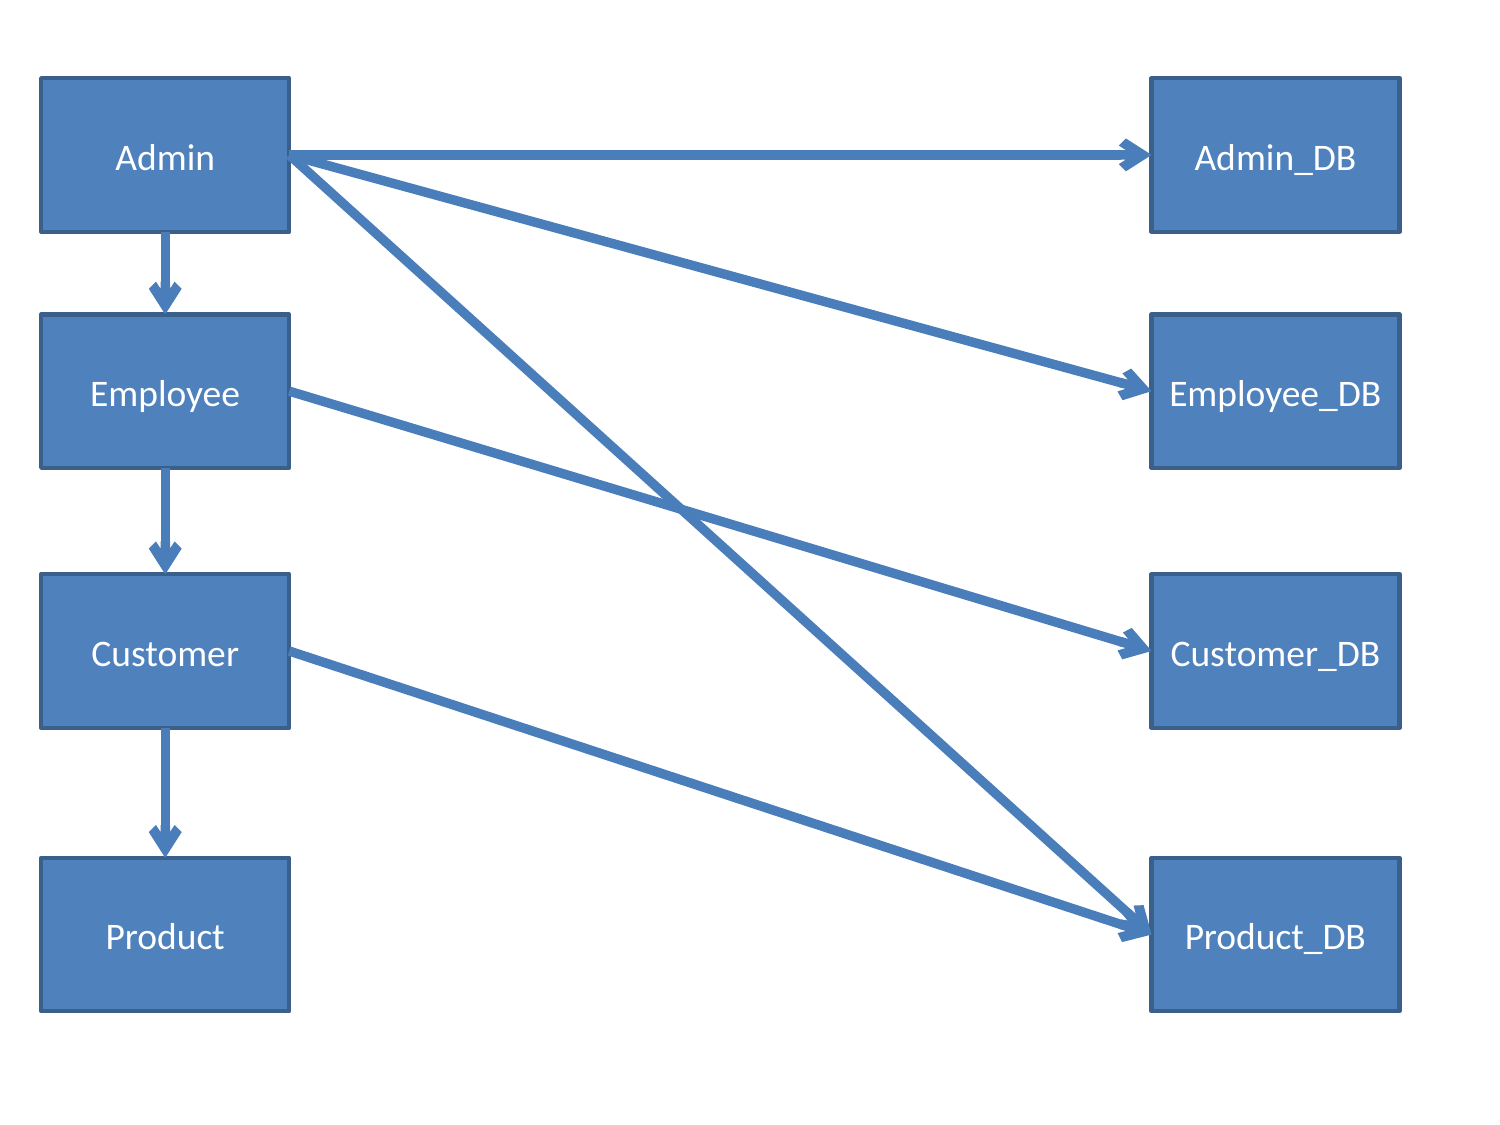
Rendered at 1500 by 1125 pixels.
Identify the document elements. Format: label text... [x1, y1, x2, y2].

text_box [288, 650, 1152, 935]
text_box Product_DB [1149, 856, 1402, 1013]
text_box Admin [39, 76, 291, 234]
text_box Admin_DB [1149, 76, 1402, 234]
text_box Customer_DB [1156, 572, 1402, 730]
text_box Customer [39, 572, 282, 730]
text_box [288, 154, 1152, 390]
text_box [288, 390, 1152, 650]
text_box Employee_DB [1156, 312, 1402, 470]
text_box Product [39, 856, 291, 1013]
text_box Employee [39, 312, 282, 470]
